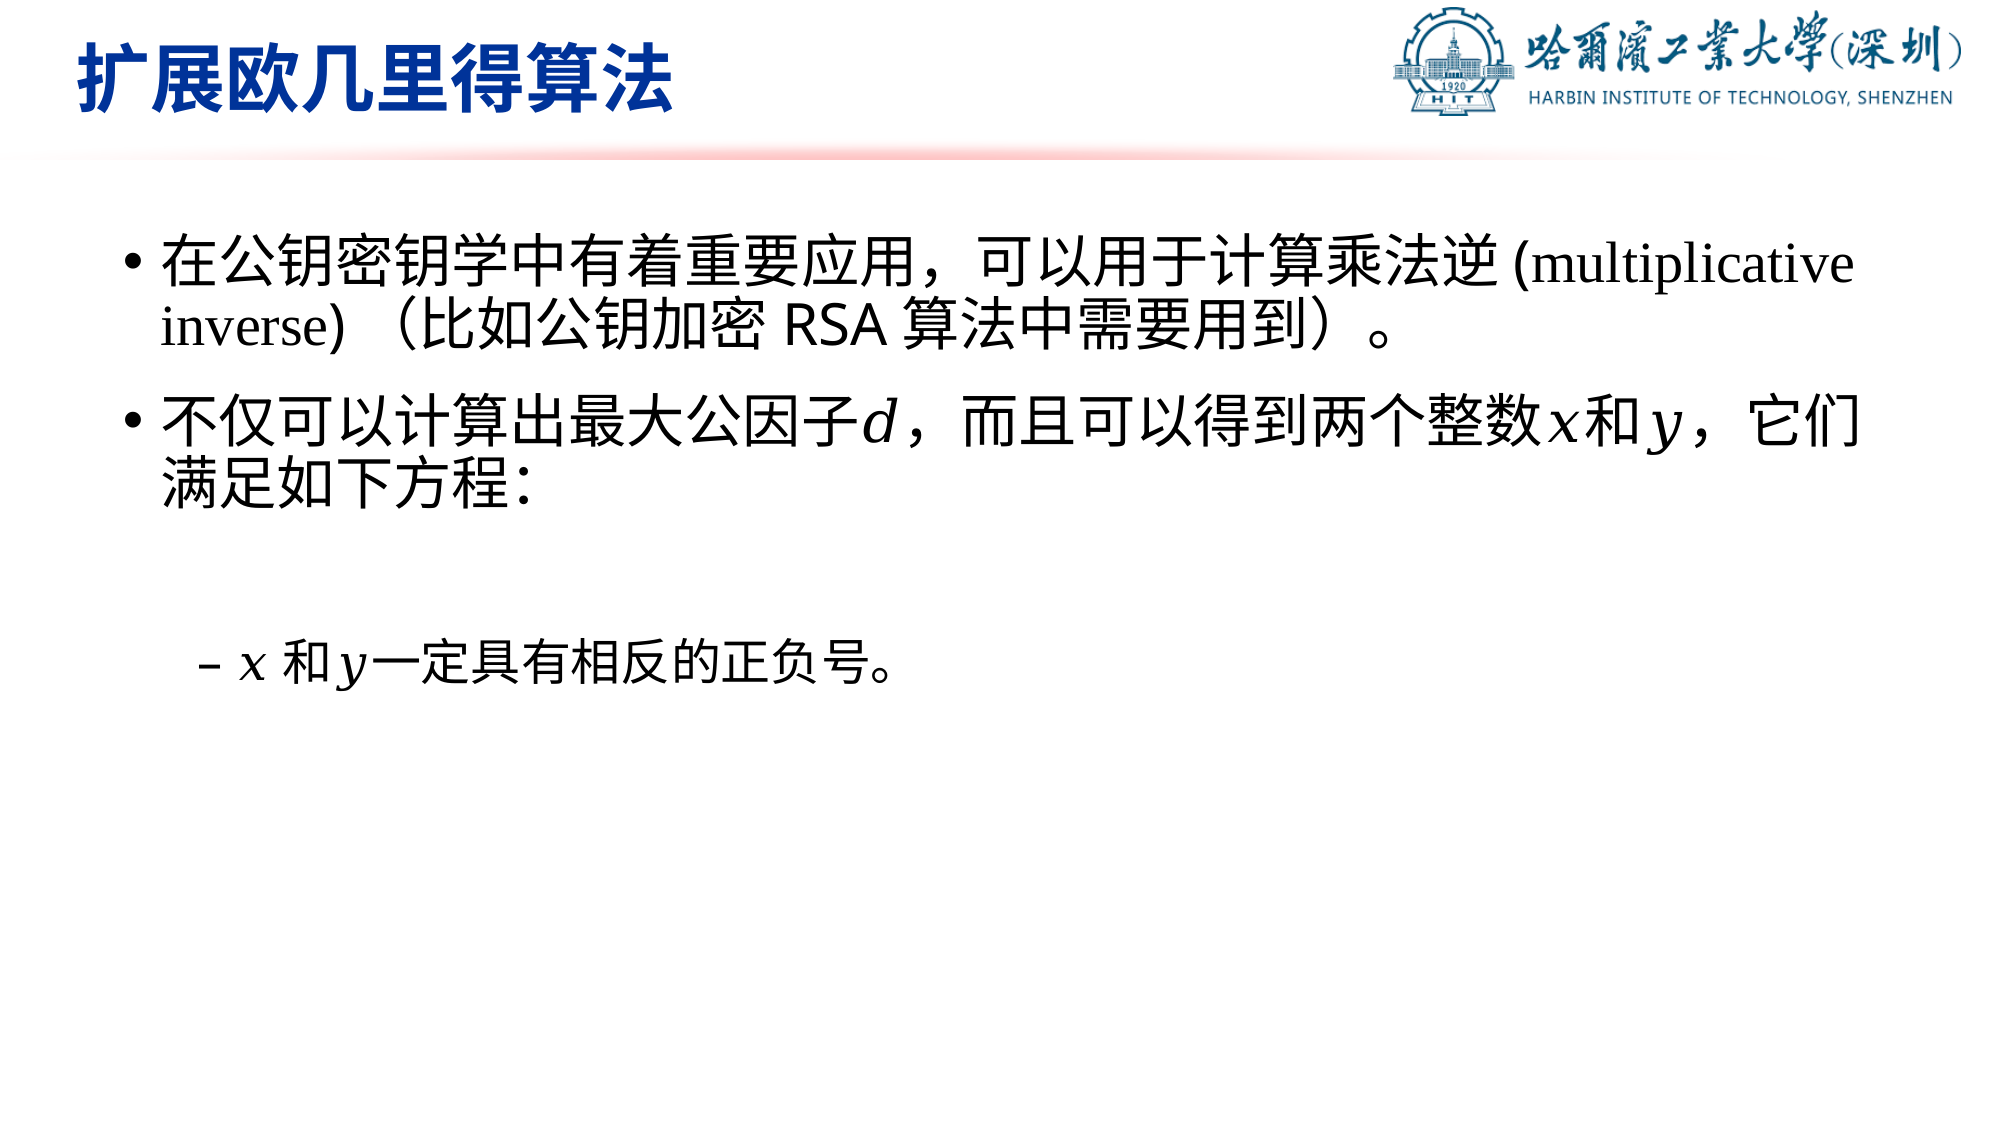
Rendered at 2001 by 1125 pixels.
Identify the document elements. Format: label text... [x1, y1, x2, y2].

picture [1460, 7, 1961, 116]
title 扩展欧几里得算法 [60, 14, 1727, 150]
picture [1446, 10, 1461, 14]
picture [1393, 7, 1447, 14]
